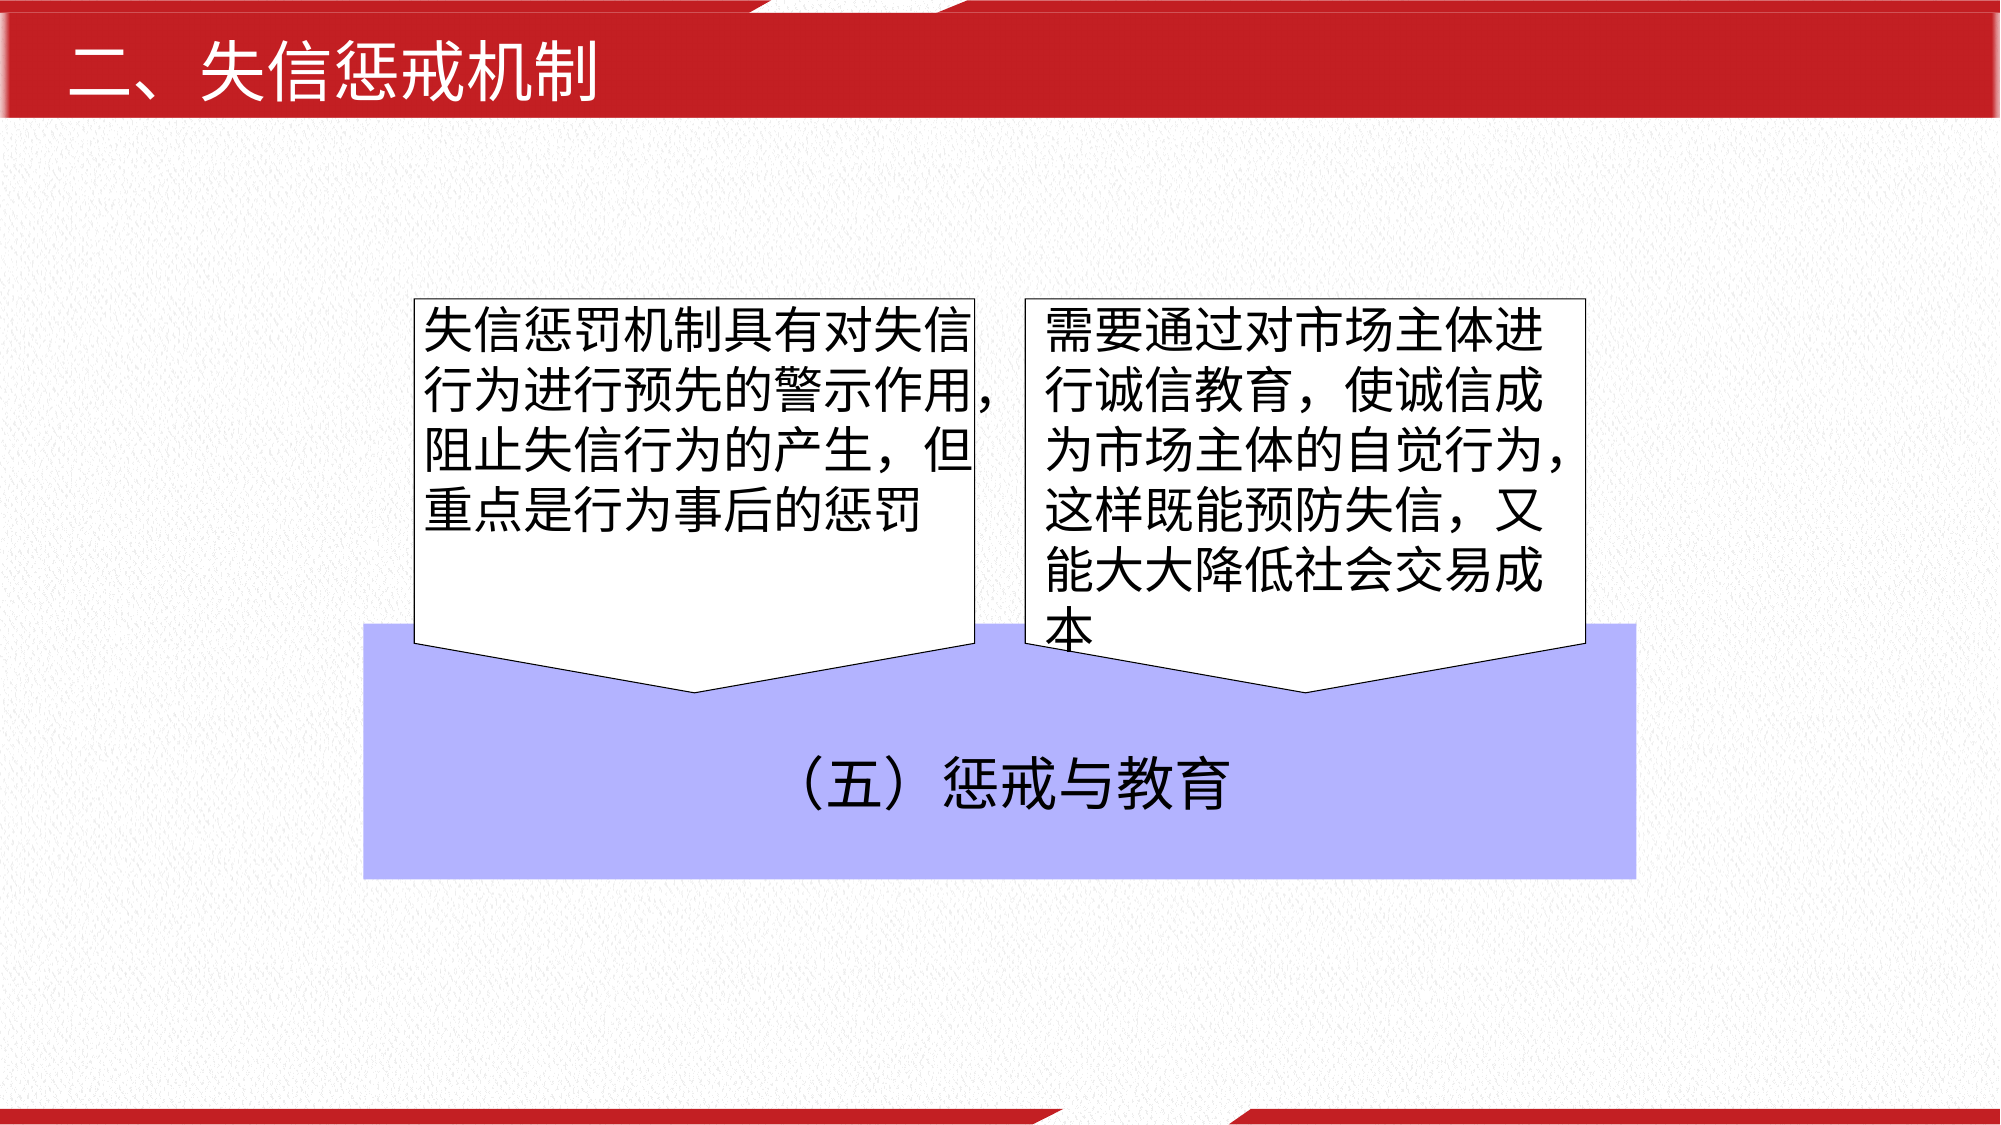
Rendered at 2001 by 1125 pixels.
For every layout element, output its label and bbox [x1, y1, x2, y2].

text_box [363, 298, 1637, 880]
picture [0, 12, 2000, 118]
text_box [0, 118, 2000, 1125]
text_box [0, 0, 2000, 12]
